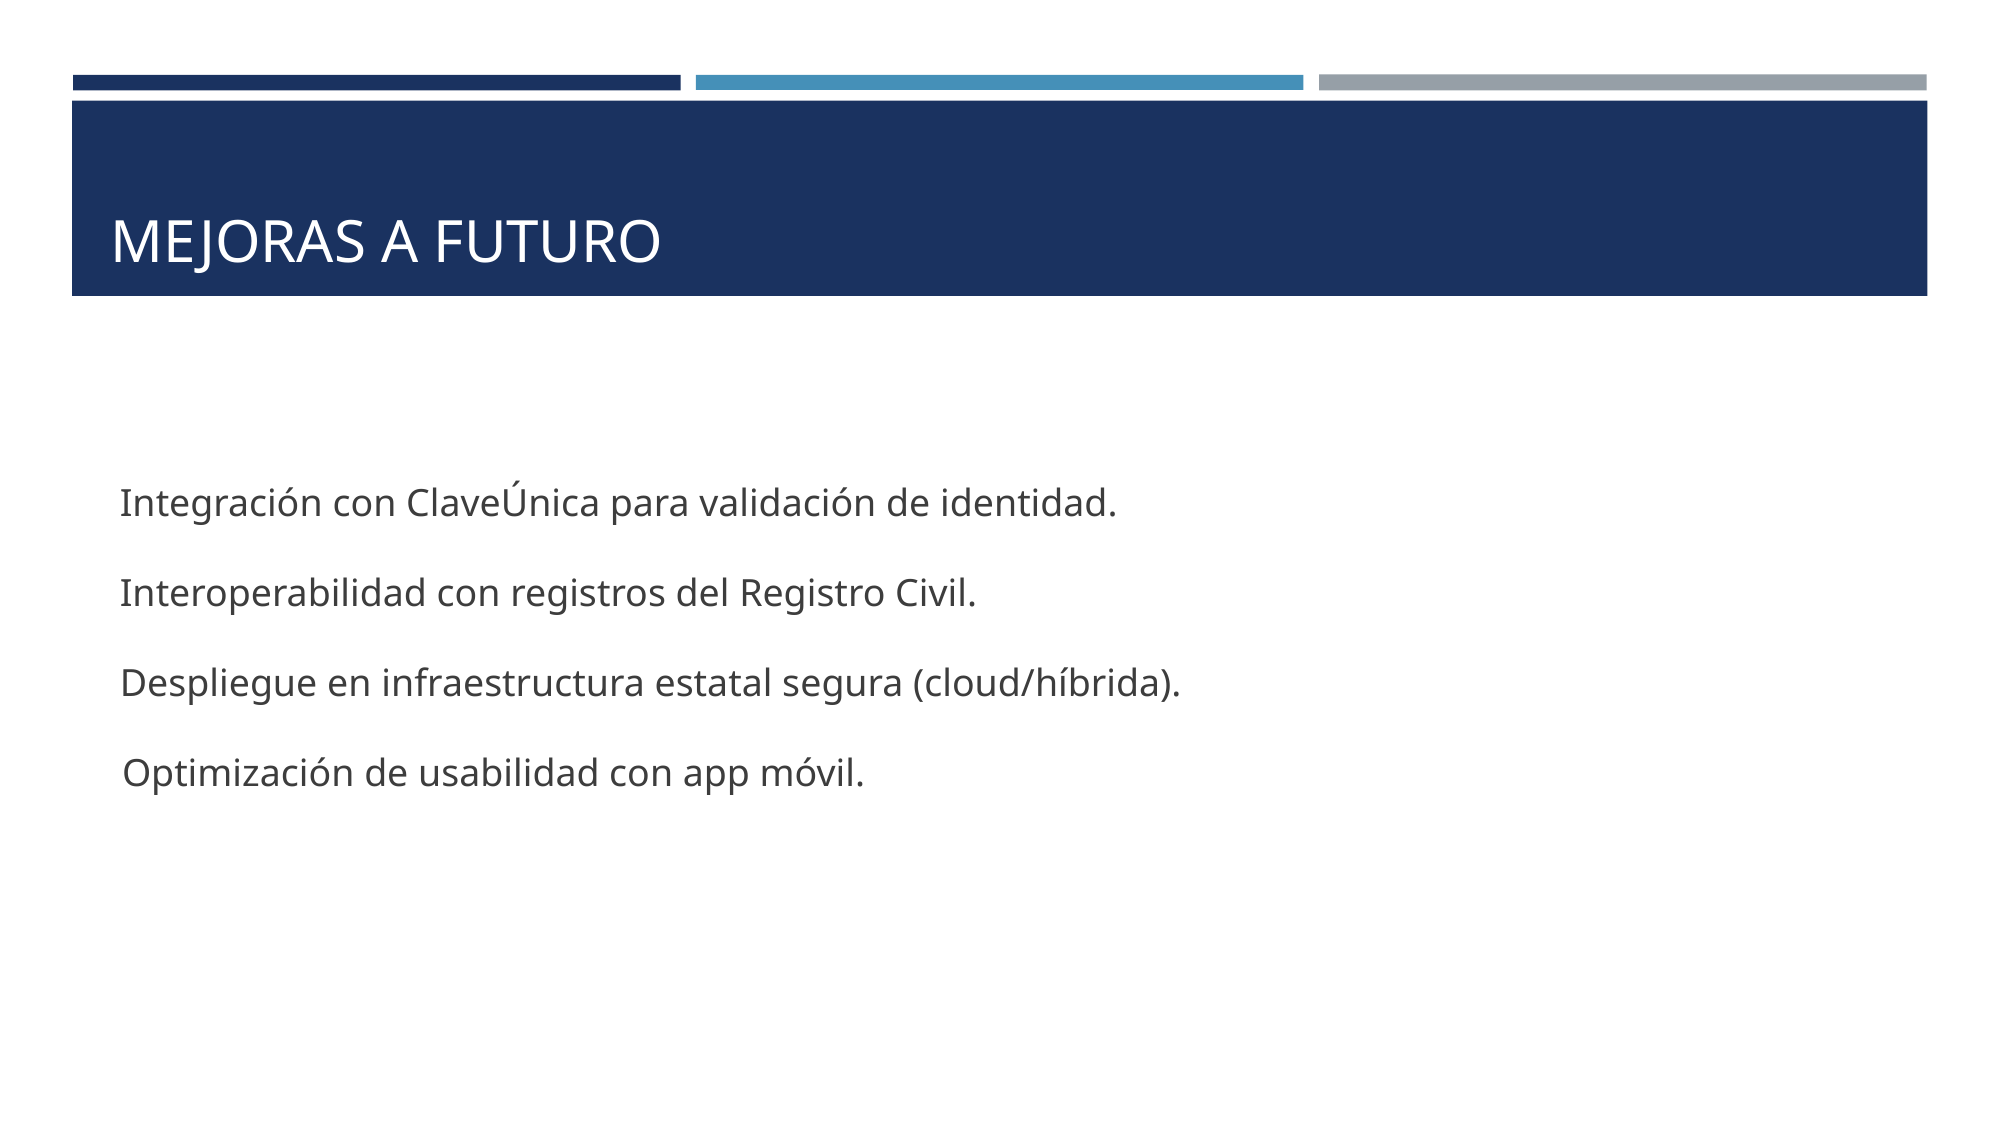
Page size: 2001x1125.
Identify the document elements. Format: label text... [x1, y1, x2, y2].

title MEJORAS A FUTURO [95, 115, 1905, 282]
list Integración con ClaveÚnica para validación de identidad. Interoperabilidad con registros del Registro Civil. Despliegue en infraestructura estatal segura (cloud/híbrida). Optimización de usabilidad con app móvil. [87, 357, 1897, 962]
